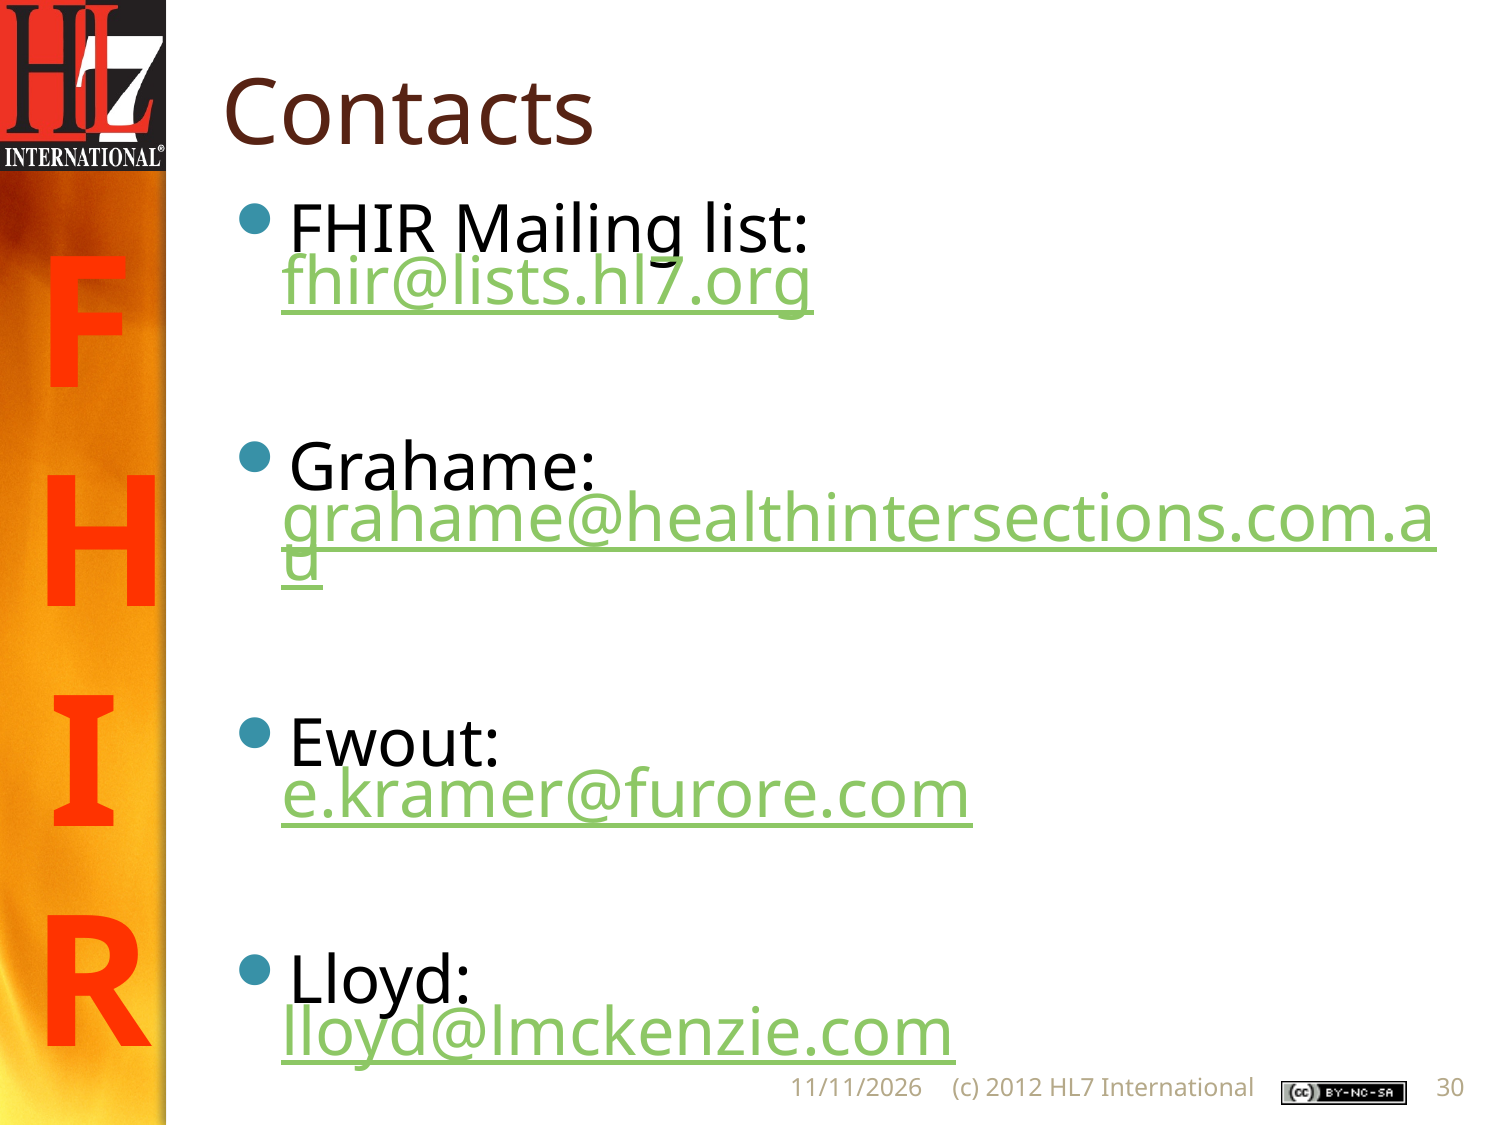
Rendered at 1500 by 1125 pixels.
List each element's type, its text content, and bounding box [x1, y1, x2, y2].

title Contacts [206, 30, 1466, 185]
slide_number 30 [1413, 1070, 1488, 1113]
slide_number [587, 1070, 938, 1113]
footer (c) 2012 HL7 International [938, 1070, 1413, 1113]
picture [0, 0, 166, 1125]
list FHIR Mailing list: fhir@lists.hl7.org Grahame: grahame@healthintersections.com.au Ewout: e.kramer@furore.com Lloyd: lloyd@lmckenzie.com [206, 196, 1466, 1059]
